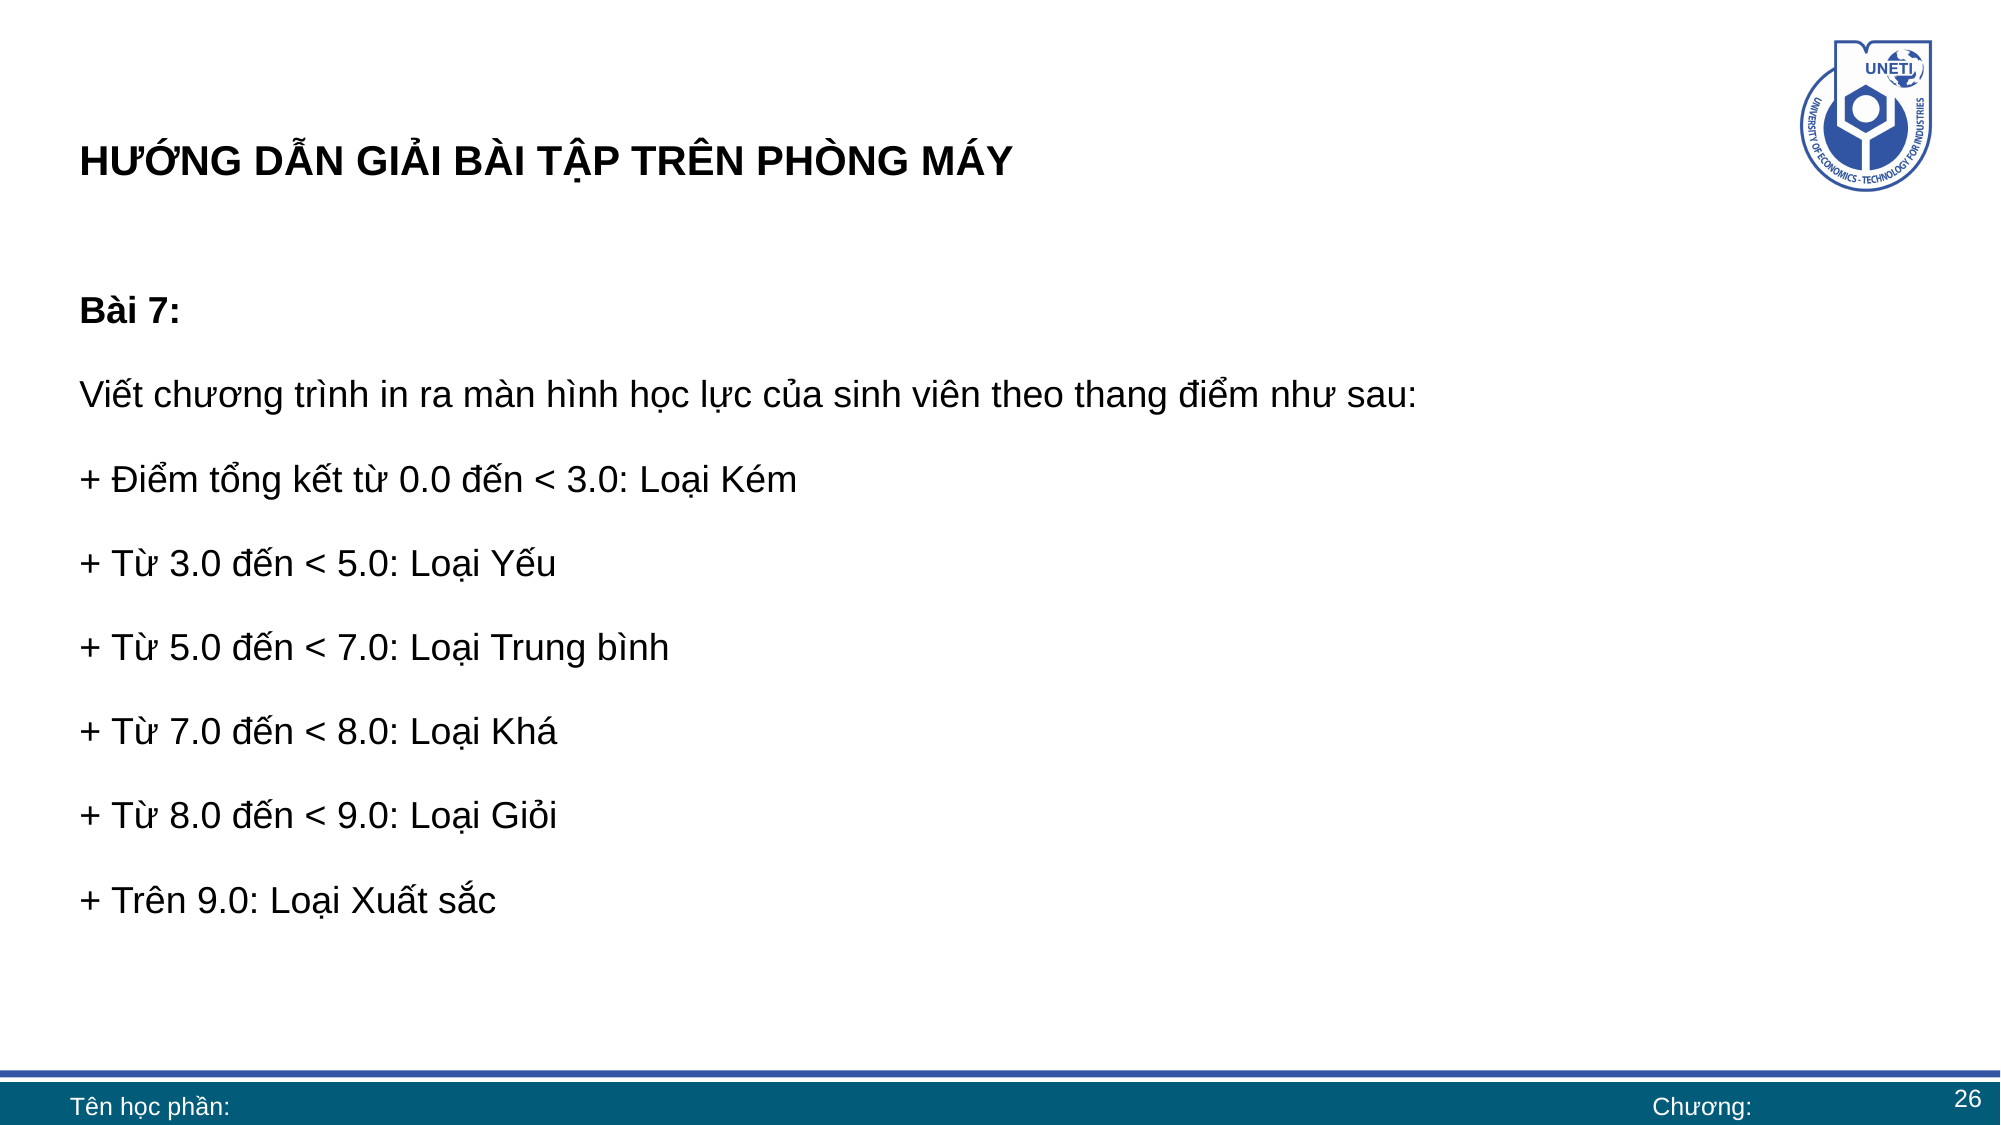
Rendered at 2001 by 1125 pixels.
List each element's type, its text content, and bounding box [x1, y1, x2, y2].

list Bài 7: Viết chương trình in ra màn hình học lực của sinh viên theo thang điểm như sau: + Điểm tổng kết từ 0.0 đến < 3.0: Loại Kém + Từ 3.0 đến < 5.0: Loại Yếu + Từ 5.0 đến < 7.0: Loại Trung bình + Từ 7.0 đến < 8.0: Loại Khá + Từ 8.0 đến < 9.0: Loại Giỏi + Trên 9.0: Loại Xuất sắc [64, 269, 1936, 957]
text_box Chương: [1591, 1082, 1815, 1125]
title HƯỚNG DẪN GIẢI BÀI TẬP TRÊN PHÒNG MÁY [64, 116, 1936, 248]
picture [1798, 37, 1936, 116]
slide_number 26 [1547, 1071, 1998, 1124]
text_box Tên học phần: [55, 1082, 1591, 1125]
